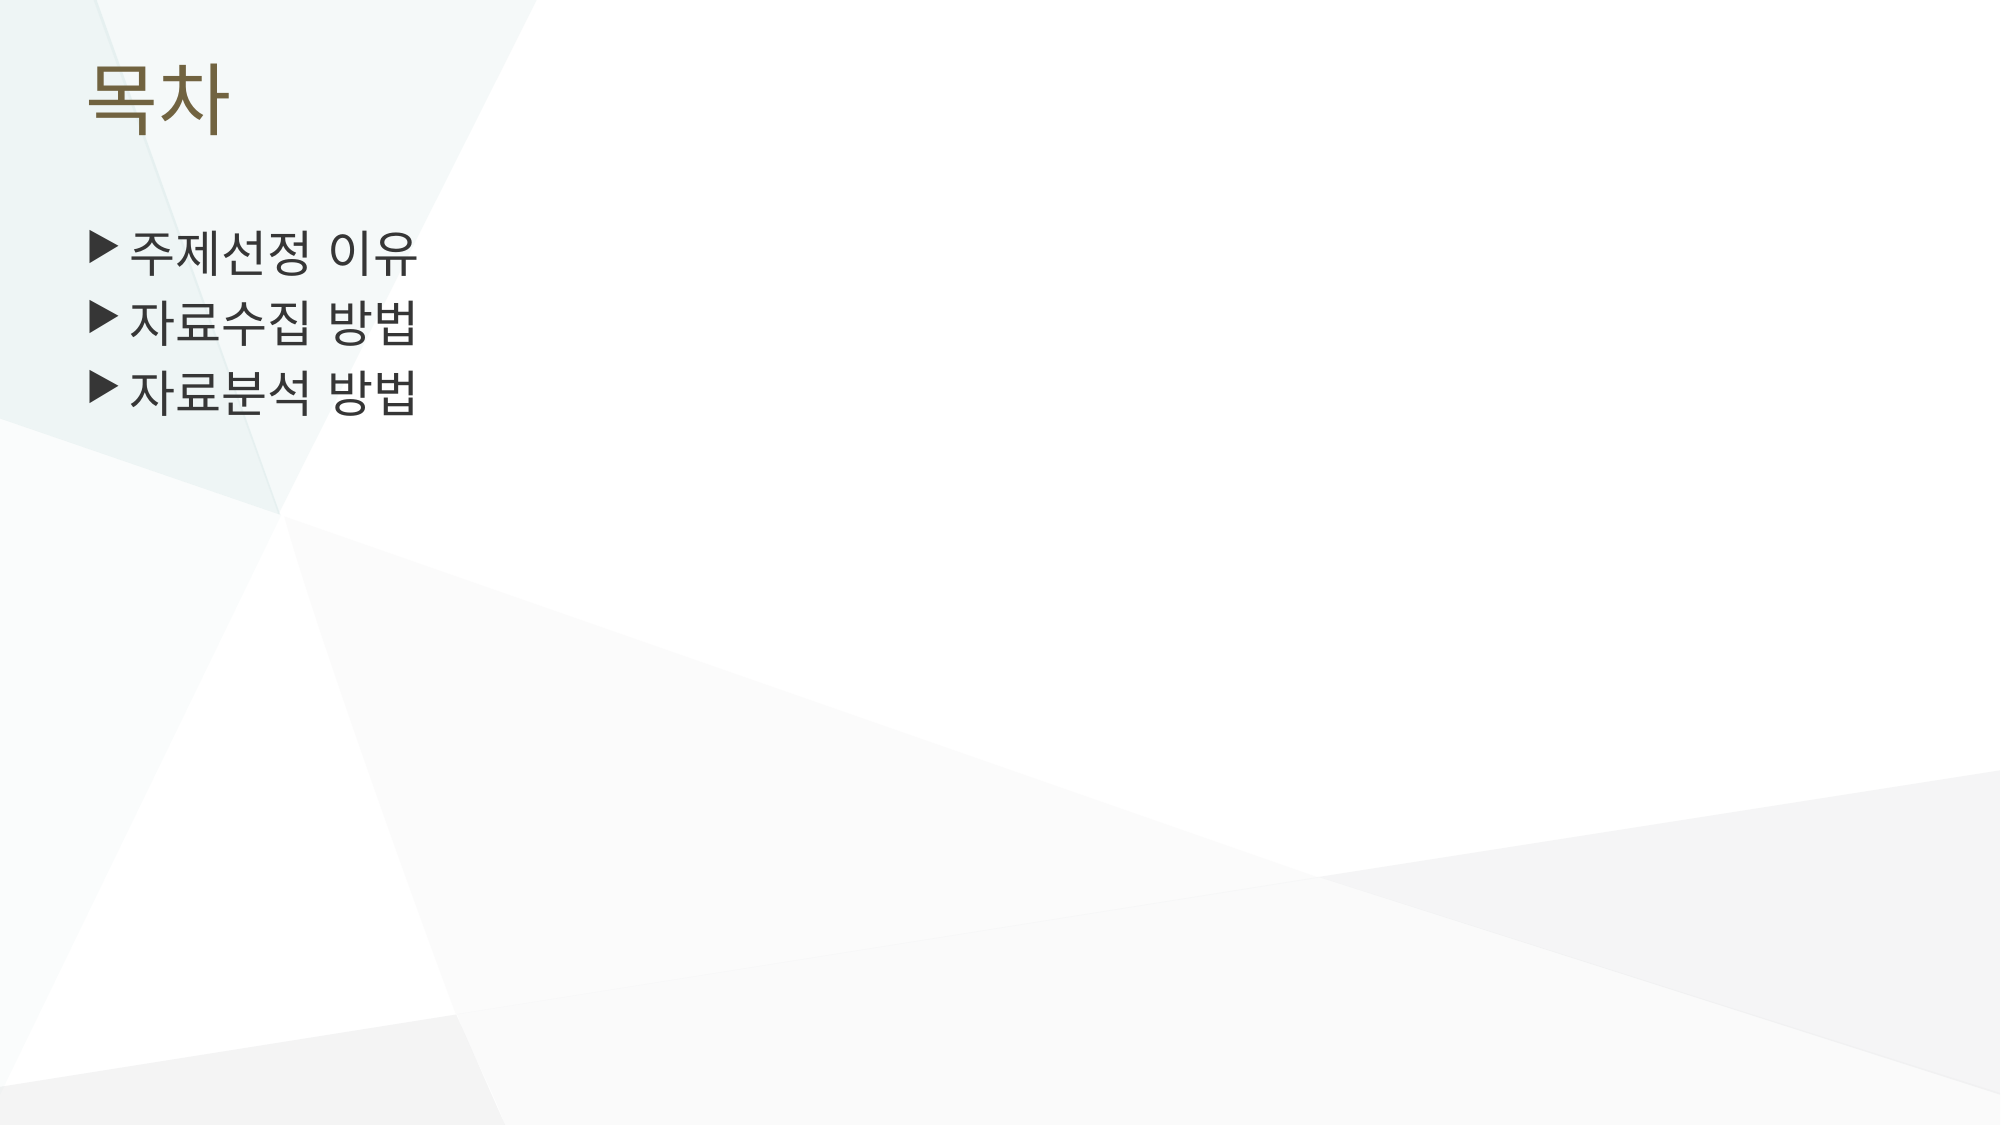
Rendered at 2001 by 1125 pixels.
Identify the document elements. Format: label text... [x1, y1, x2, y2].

title 목차 [70, 20, 1925, 175]
list 주제선정 이유 자료수집 방법 자료분석 방법 [70, 214, 1925, 1029]
